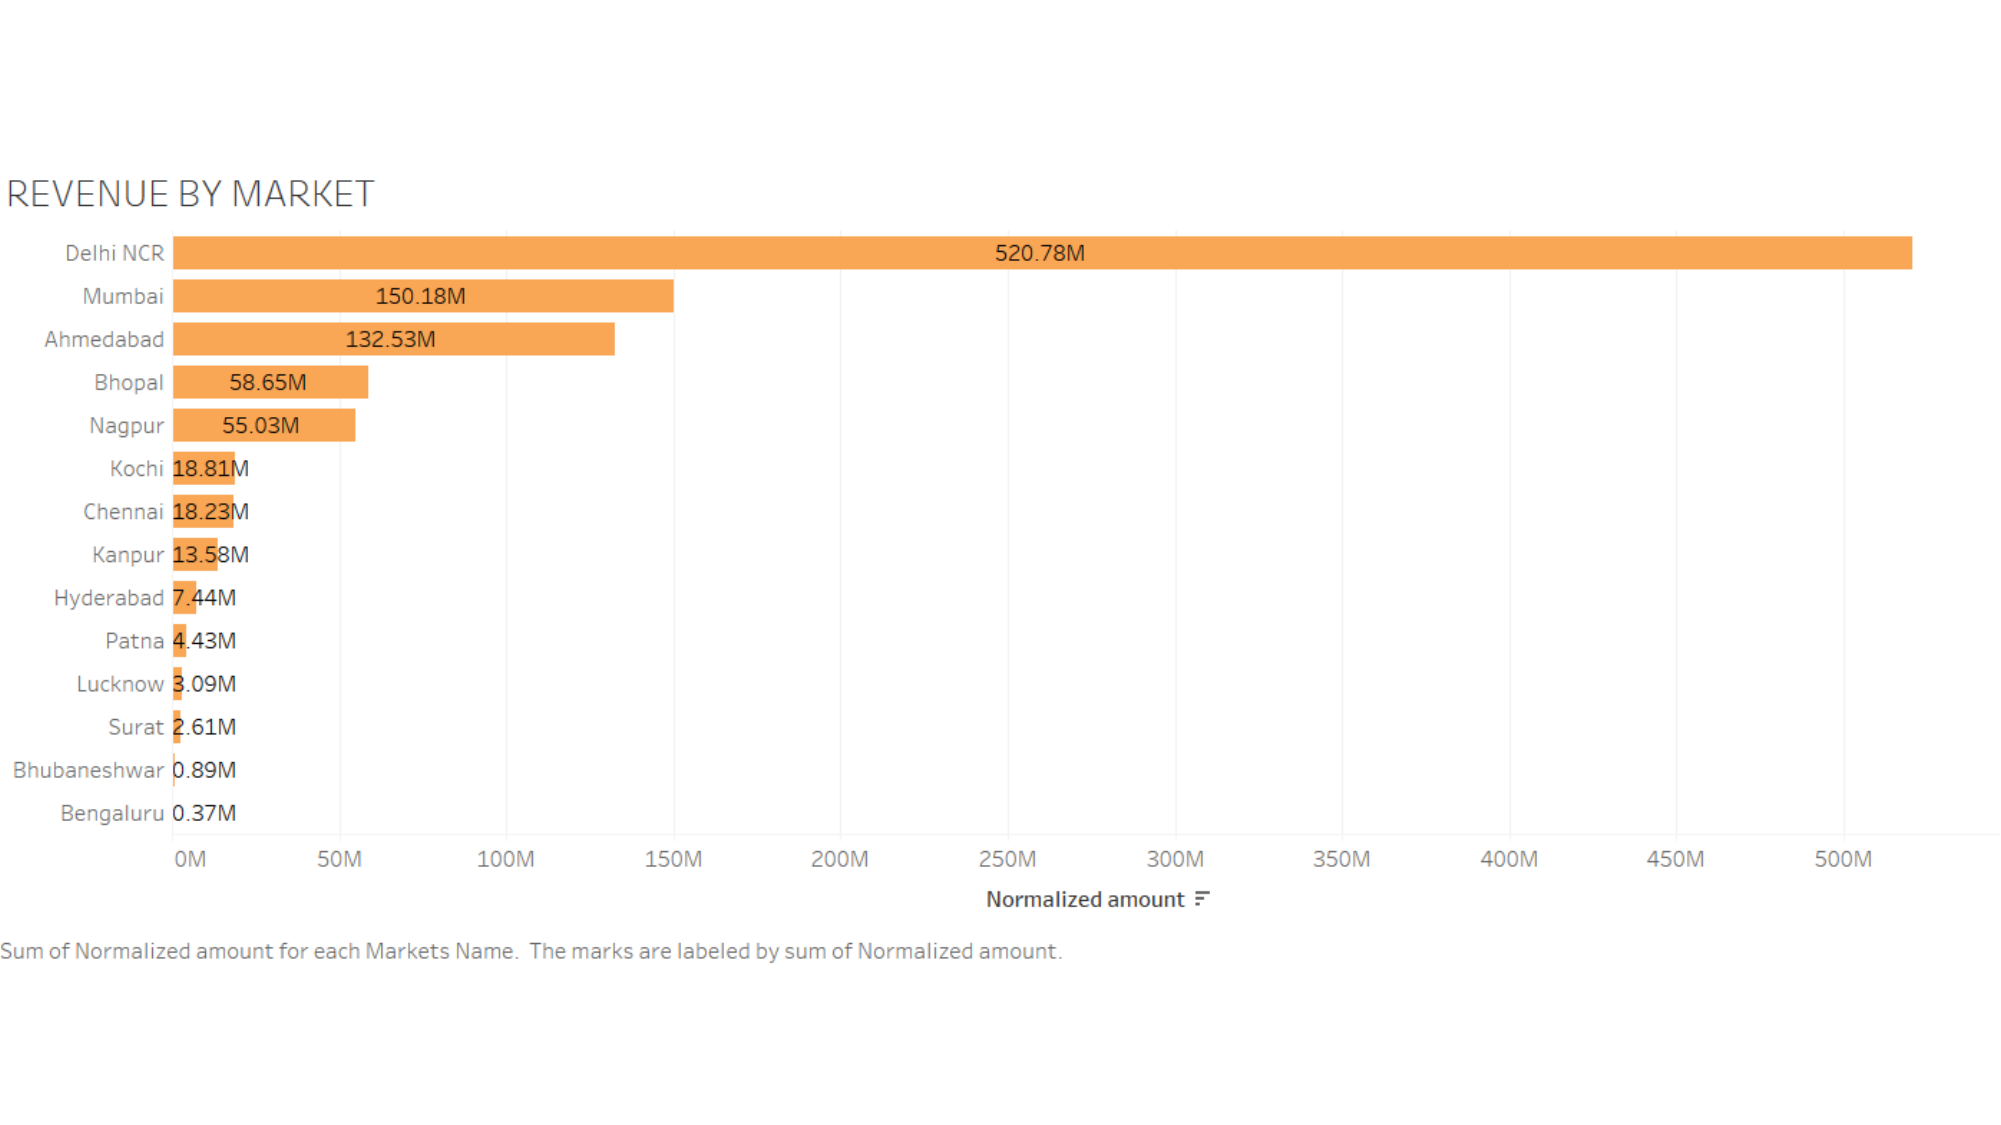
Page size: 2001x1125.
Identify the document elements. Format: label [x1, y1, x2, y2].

picture [0, 159, 2000, 966]
